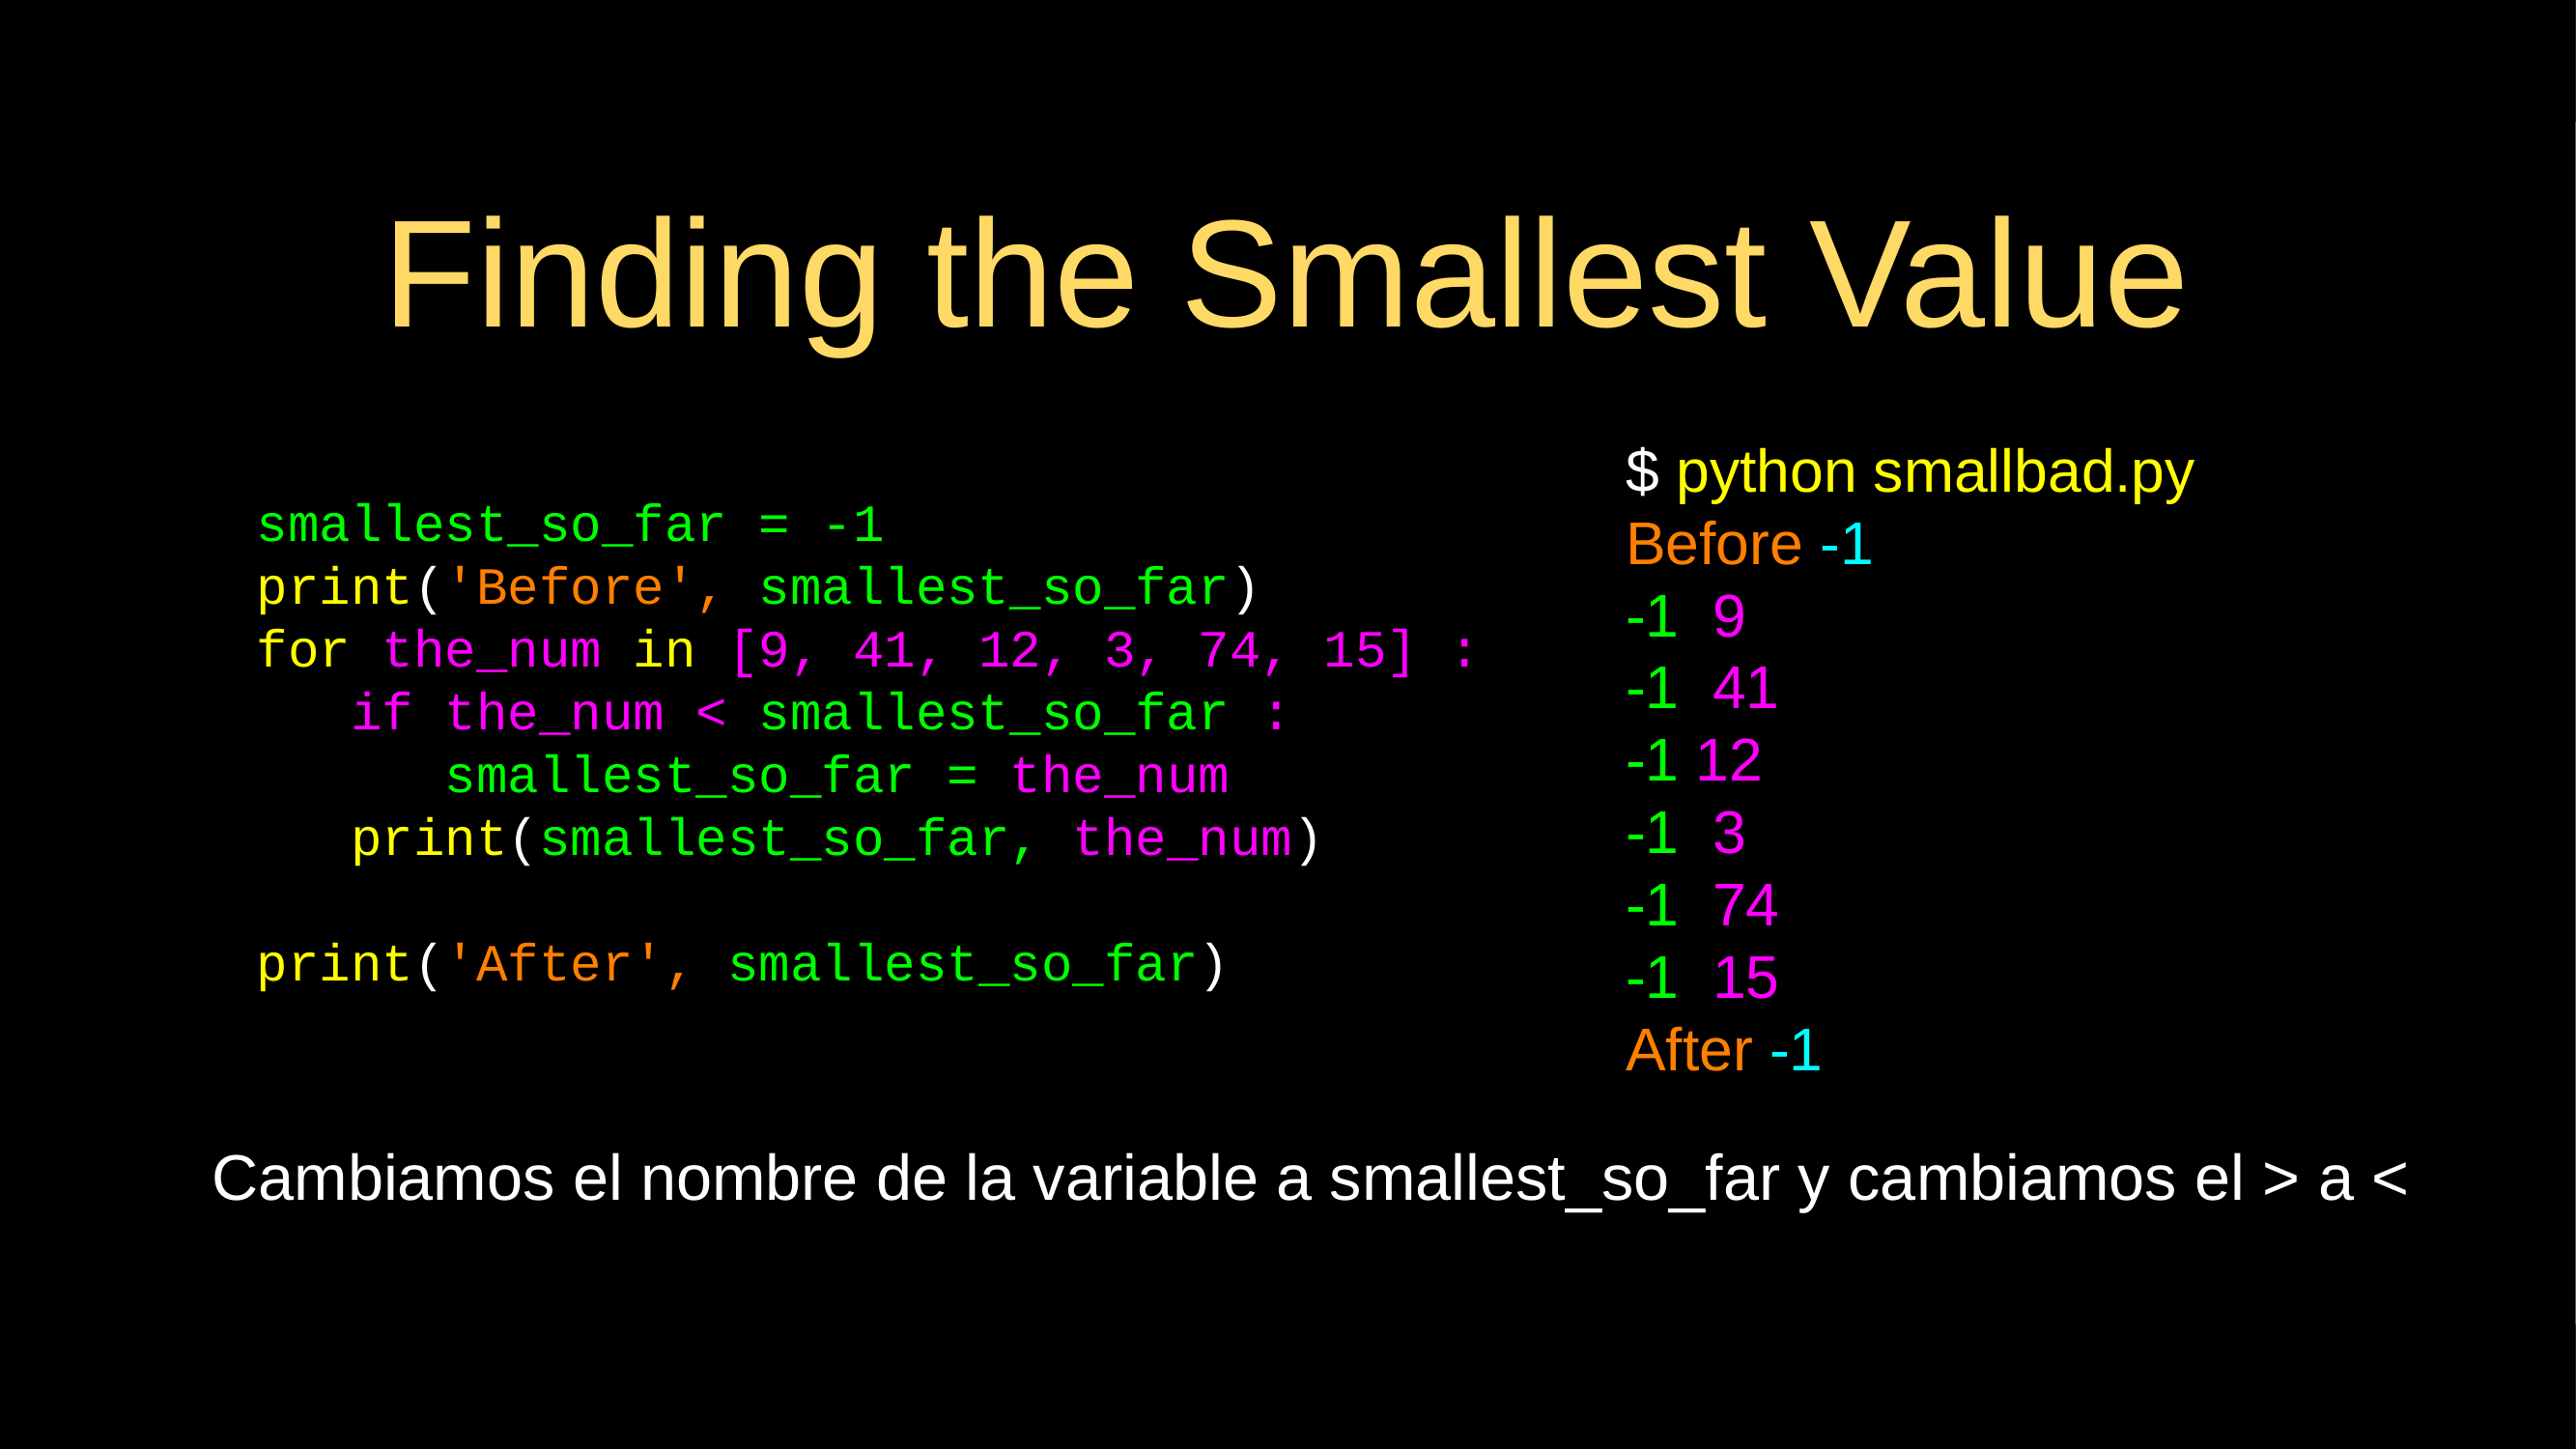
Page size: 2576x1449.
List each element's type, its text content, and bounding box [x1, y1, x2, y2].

text_box smallest_so_far = -1 print('Before', smallest_so_far) for the_num in [9, 41, 12, 3, 74, 15] : if the_num < smallest_so_far : smallest_so_far = the_num print(smallest_so_far, the_num) print('After', smallest_so_far) [256, 476, 1524, 1004]
title Finding the Smallest Value [183, 129, 2391, 403]
text_box Cambiamos el nombre de la variable a smallest_so_far y cambiamos el > a < [212, 1140, 2551, 1297]
text_box $ python smallbad.py Before -1 -1 9 -1 41 -1 12 -1 3 -1 74 -1 15 After -1 [1626, 362, 2295, 1152]
